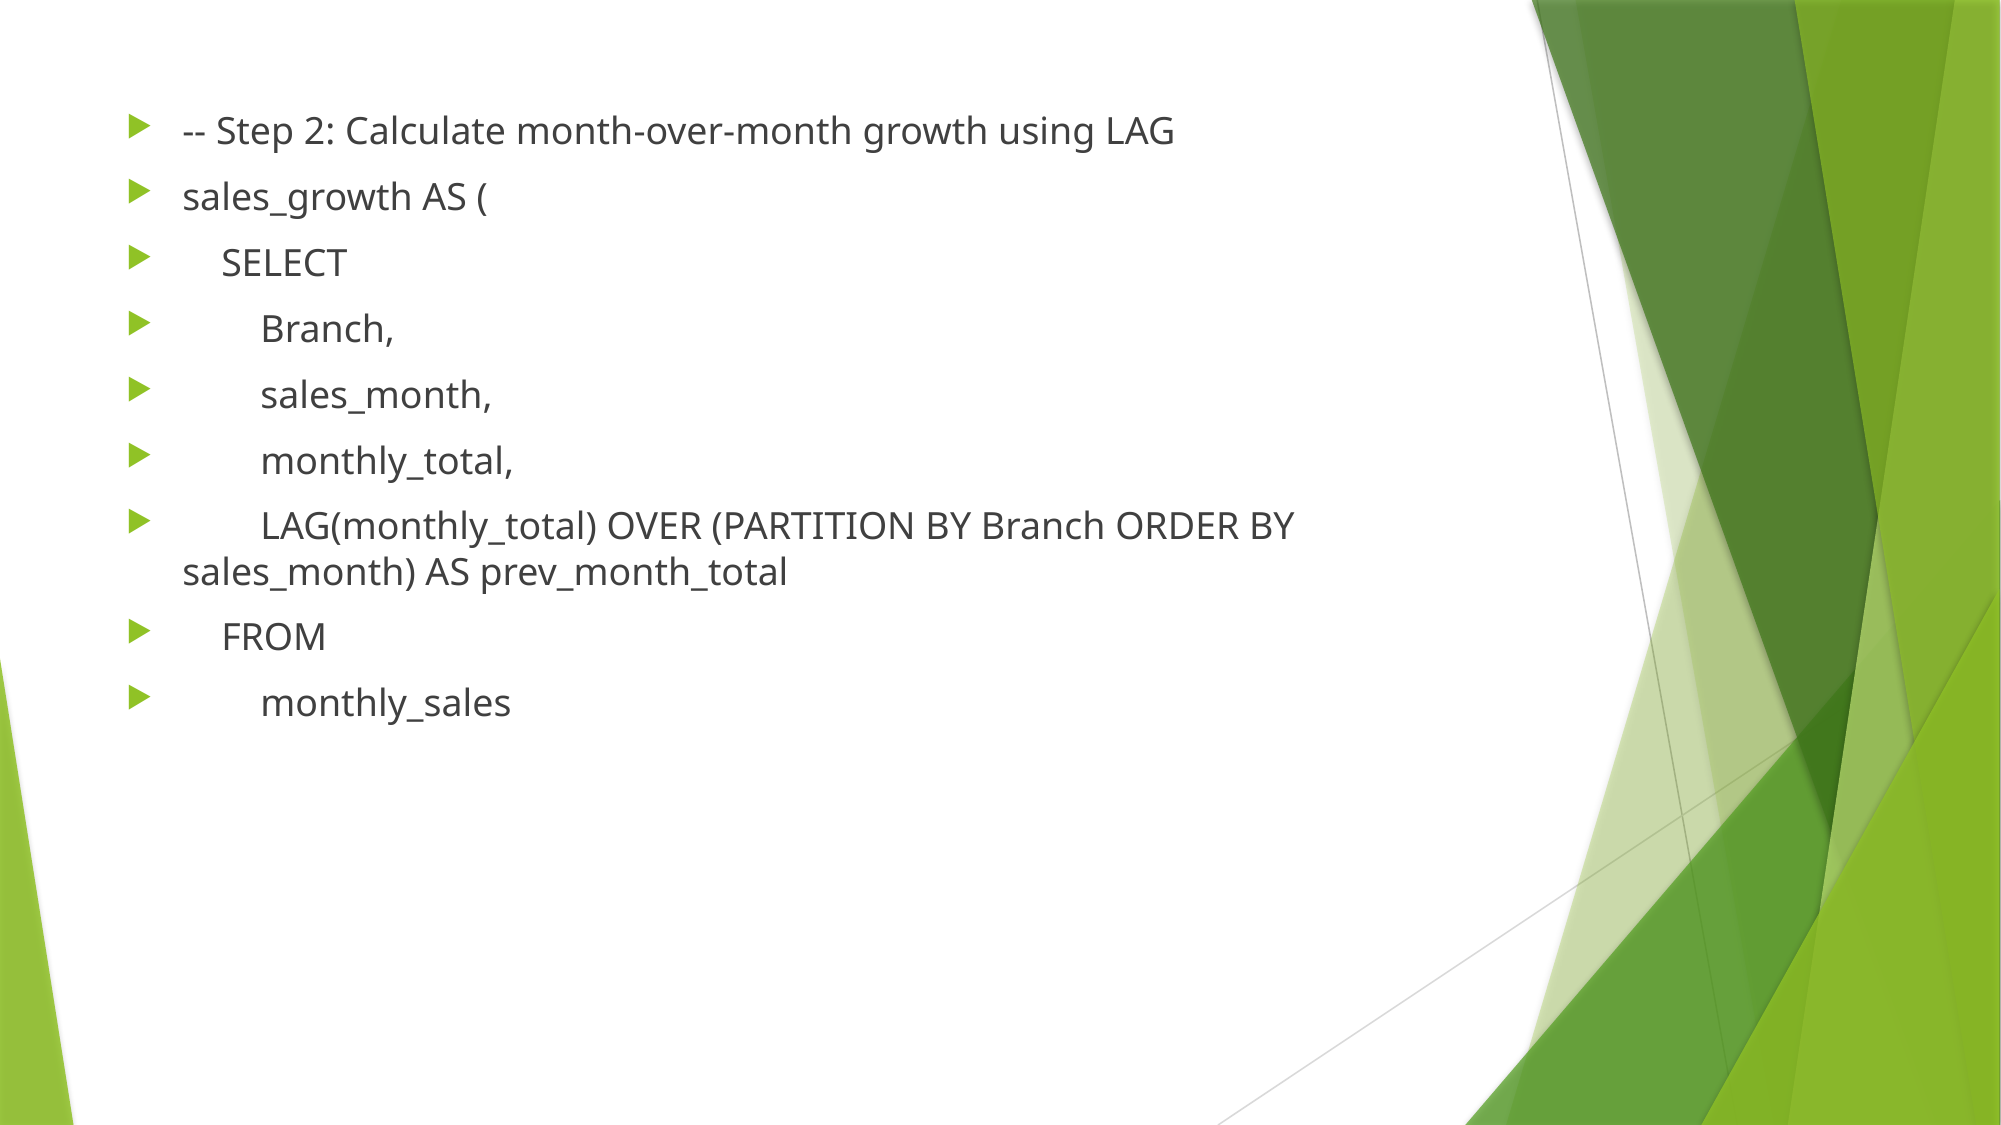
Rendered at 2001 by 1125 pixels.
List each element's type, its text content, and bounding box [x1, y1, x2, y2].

list -- Step 2: Calculate month-over-month growth using LAG sales_growth AS ( SELECT Branch, sales_month, monthly_total, LAG(monthly_total) OVER (PARTITION BY Branch ORDER BY sales_month) AS prev_month_total FROM monthly_sales [111, 99, 1522, 991]
